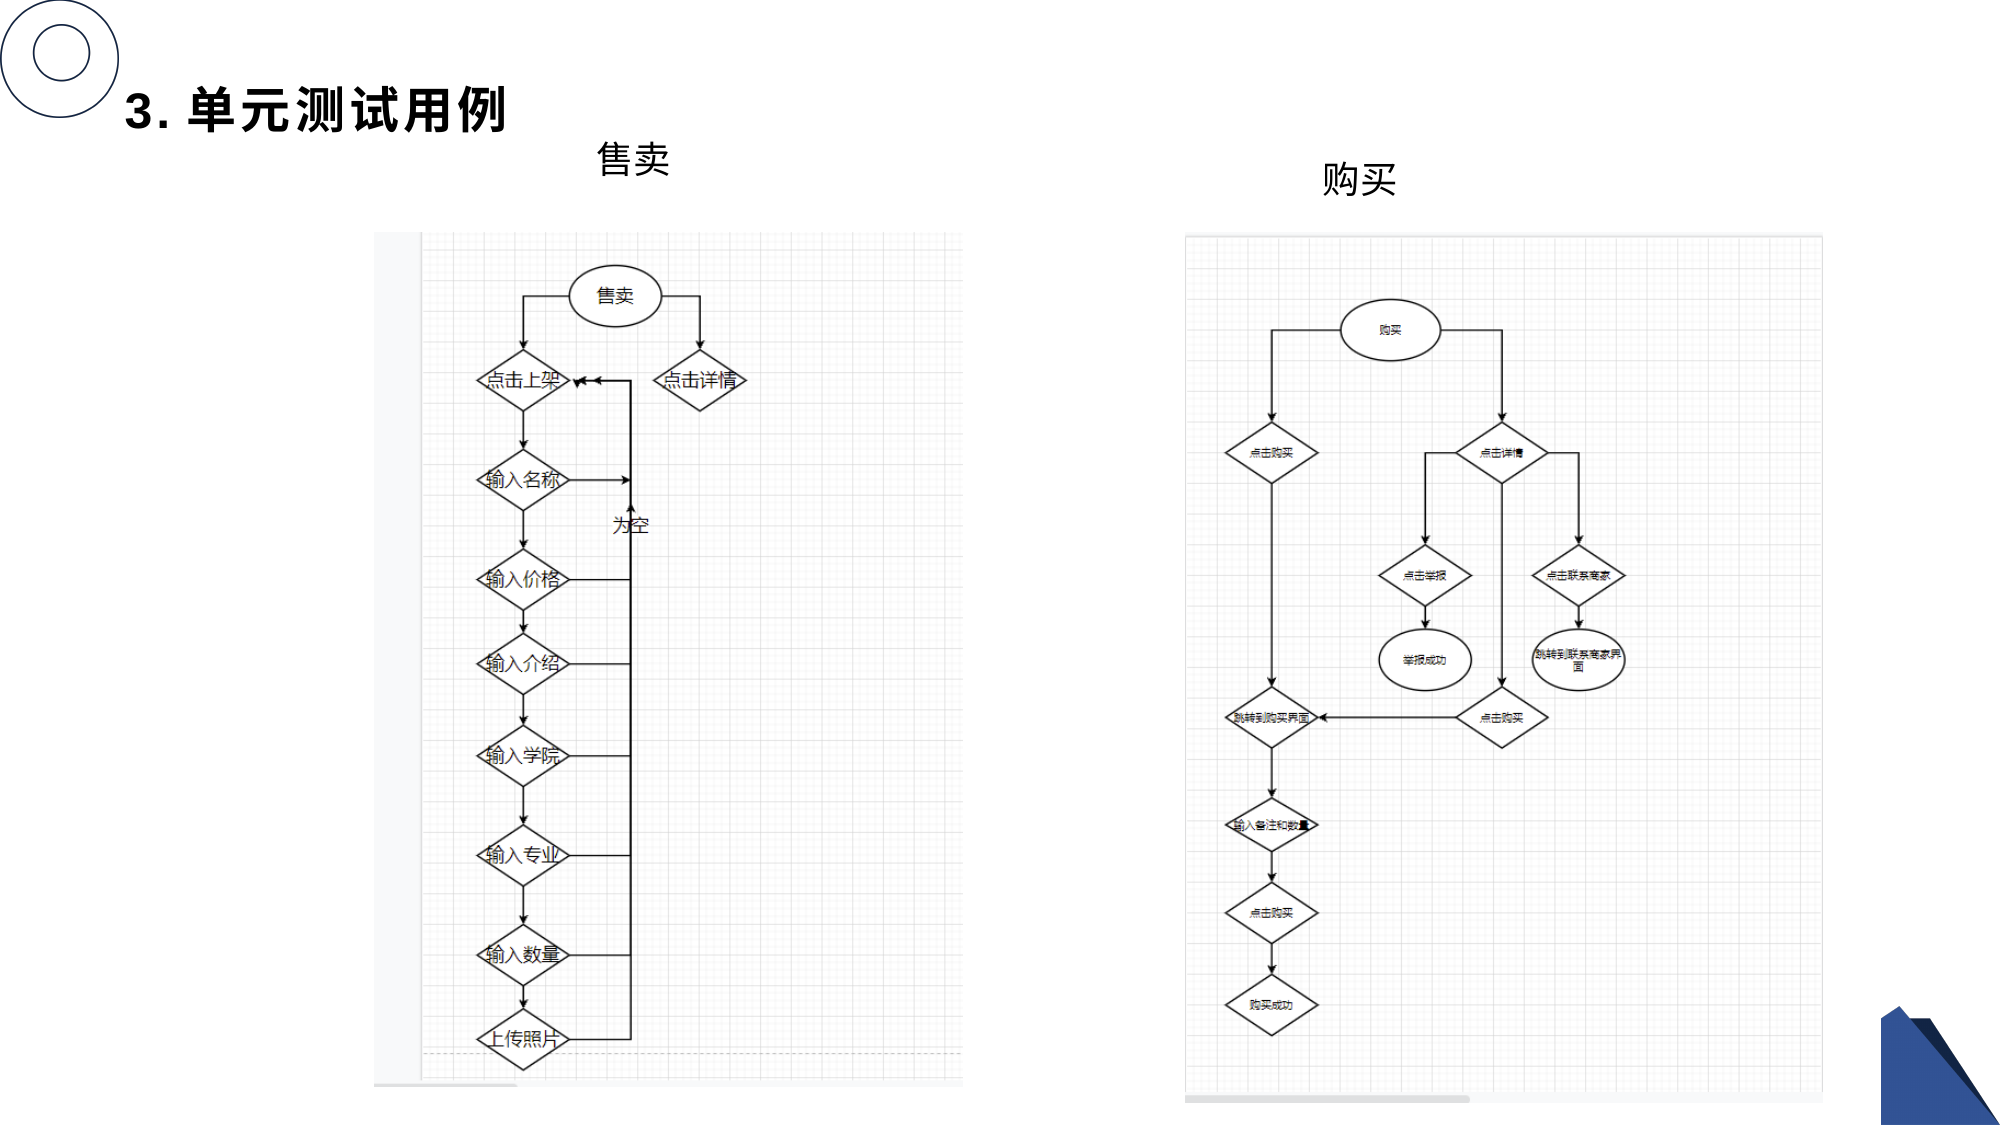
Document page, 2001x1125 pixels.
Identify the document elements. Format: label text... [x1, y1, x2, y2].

picture [0, 0, 119, 118]
title 3.单元测试用例 [109, 72, 1891, 146]
text_box 售卖 [581, 128, 896, 189]
picture [374, 232, 963, 1087]
text_box 购买 [1308, 148, 1617, 209]
picture [1881, 1006, 2000, 1125]
picture [1185, 232, 1823, 1103]
